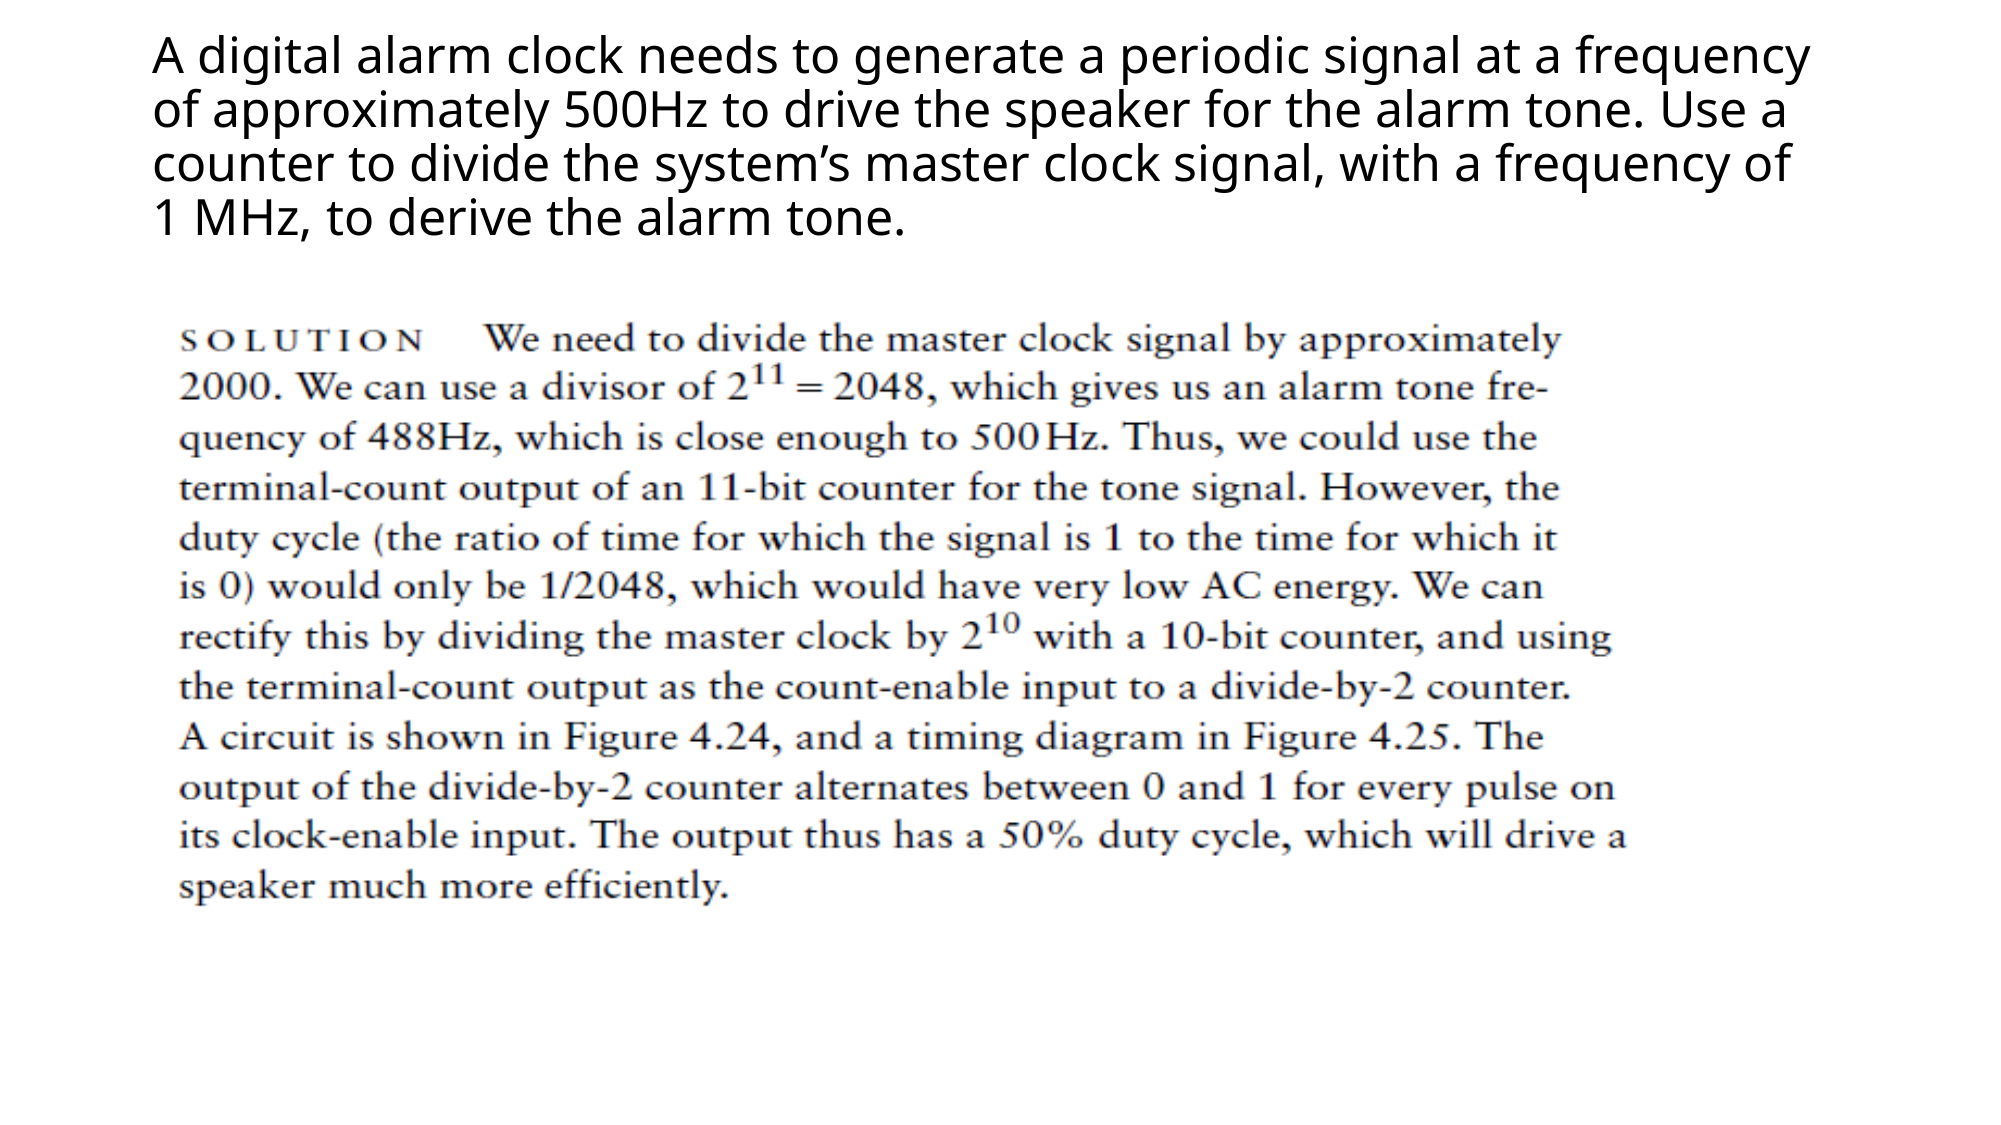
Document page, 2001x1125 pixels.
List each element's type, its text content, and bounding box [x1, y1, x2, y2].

title A digital alarm clock needs to generate a periodic signal at a frequency of approximately 500Hz to drive the speaker for the alarm tone. Use a counter to divide the system’s master clock signal, with a frequency of 1 MHz, to derive the alarm tone. [137, 59, 1863, 278]
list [137, 311, 1689, 941]
